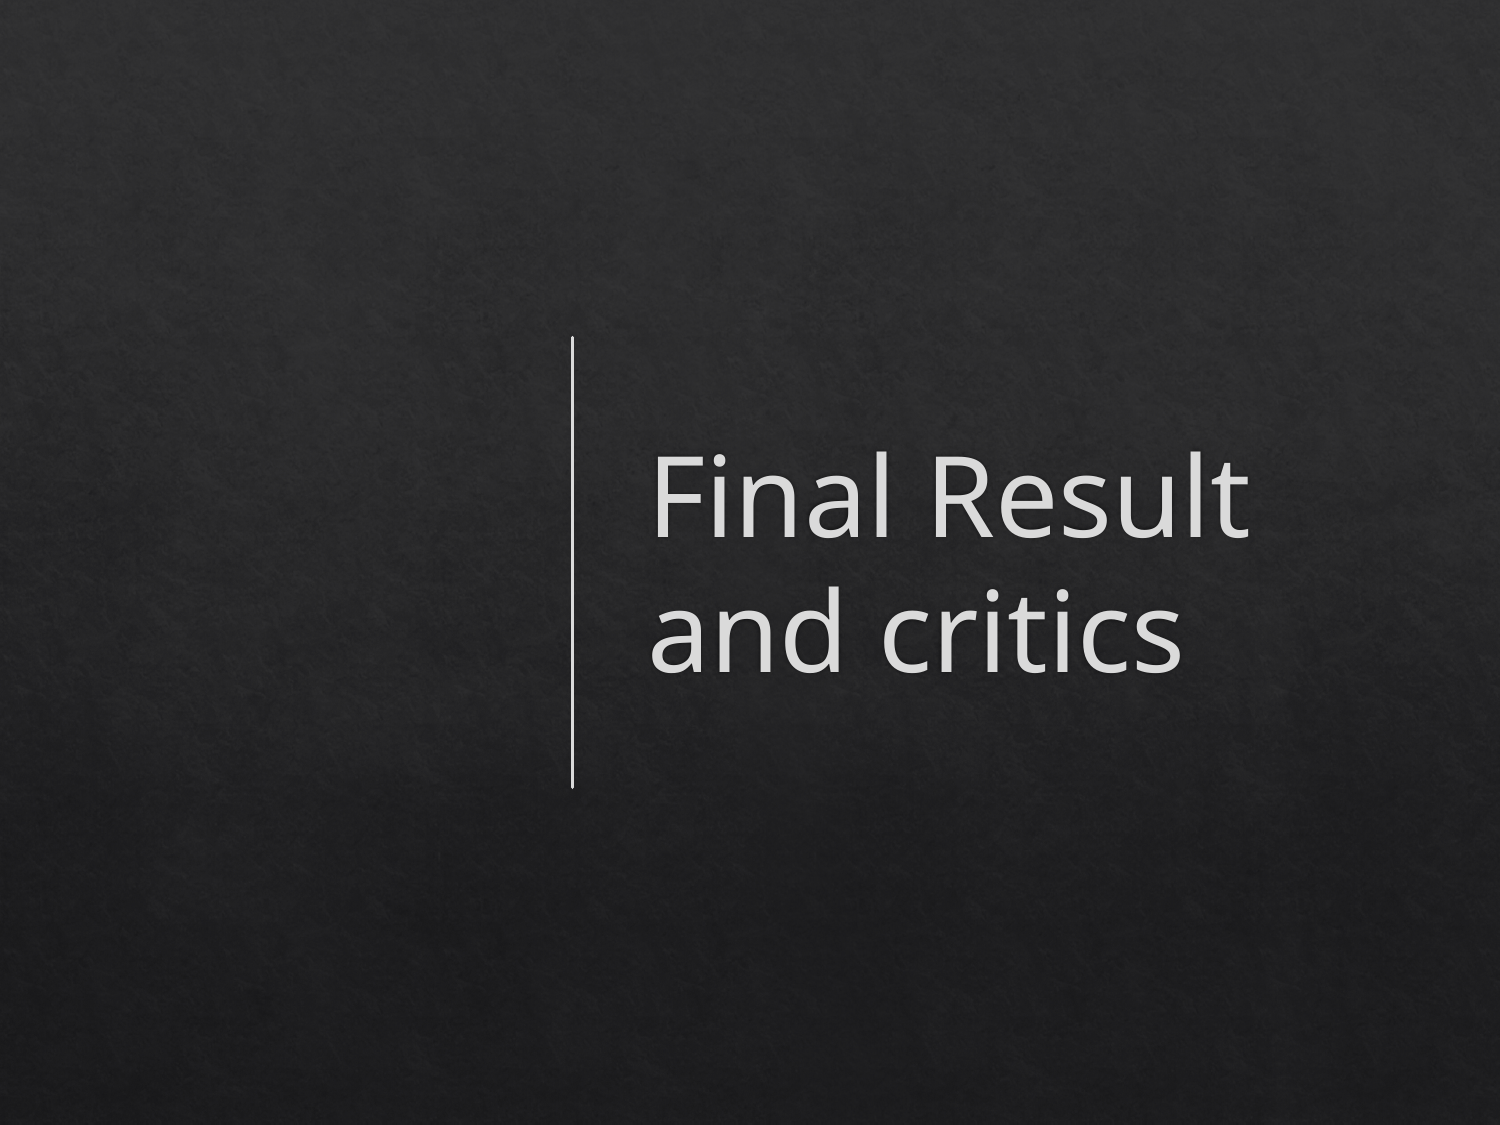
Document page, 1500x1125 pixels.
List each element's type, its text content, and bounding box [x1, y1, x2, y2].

text_box [0, 0, 1500, 1125]
title Final Result and critics [632, 179, 1376, 939]
